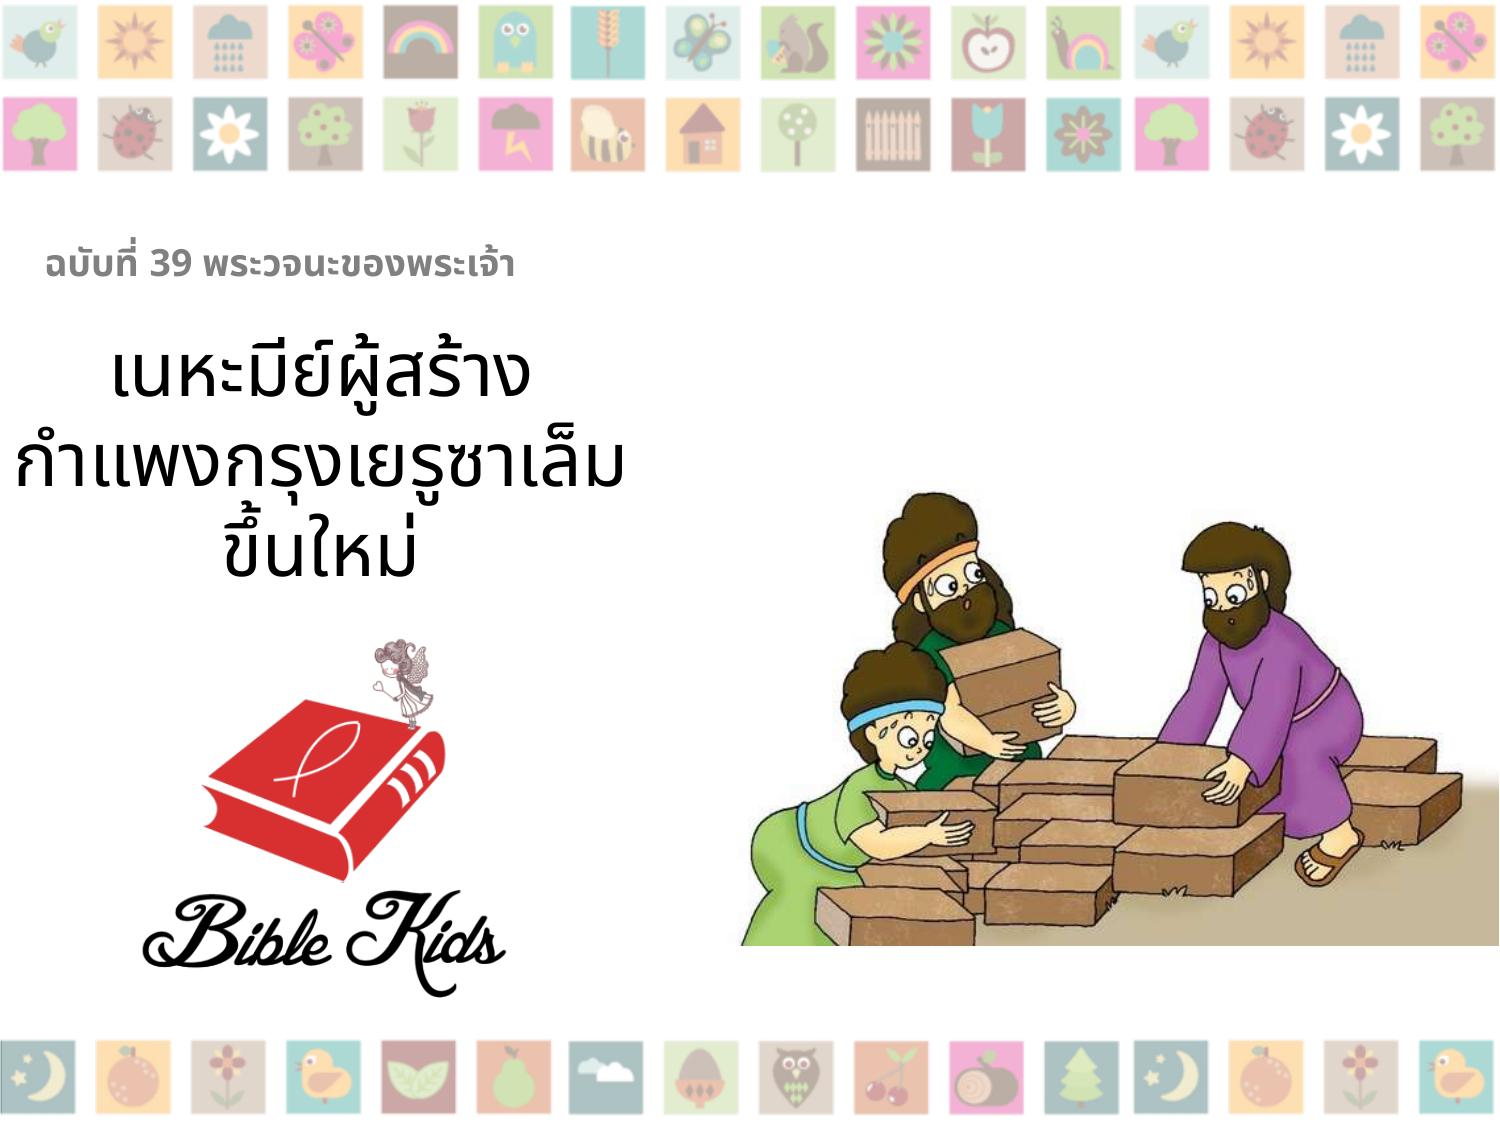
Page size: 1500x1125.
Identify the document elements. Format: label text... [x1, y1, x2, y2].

picture [643, 320, 1500, 946]
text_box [0, 1028, 1500, 1118]
text_box ฉบับที่ 39 พระวจนะของพระเจ้า [29, 231, 543, 292]
text_box เนหะมีย์ผู้สร้างกำแพงกรุงเยรูซาเล็มขึ้นใหม่ [0, 314, 644, 600]
picture [117, 600, 544, 1027]
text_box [0, 3, 1500, 181]
